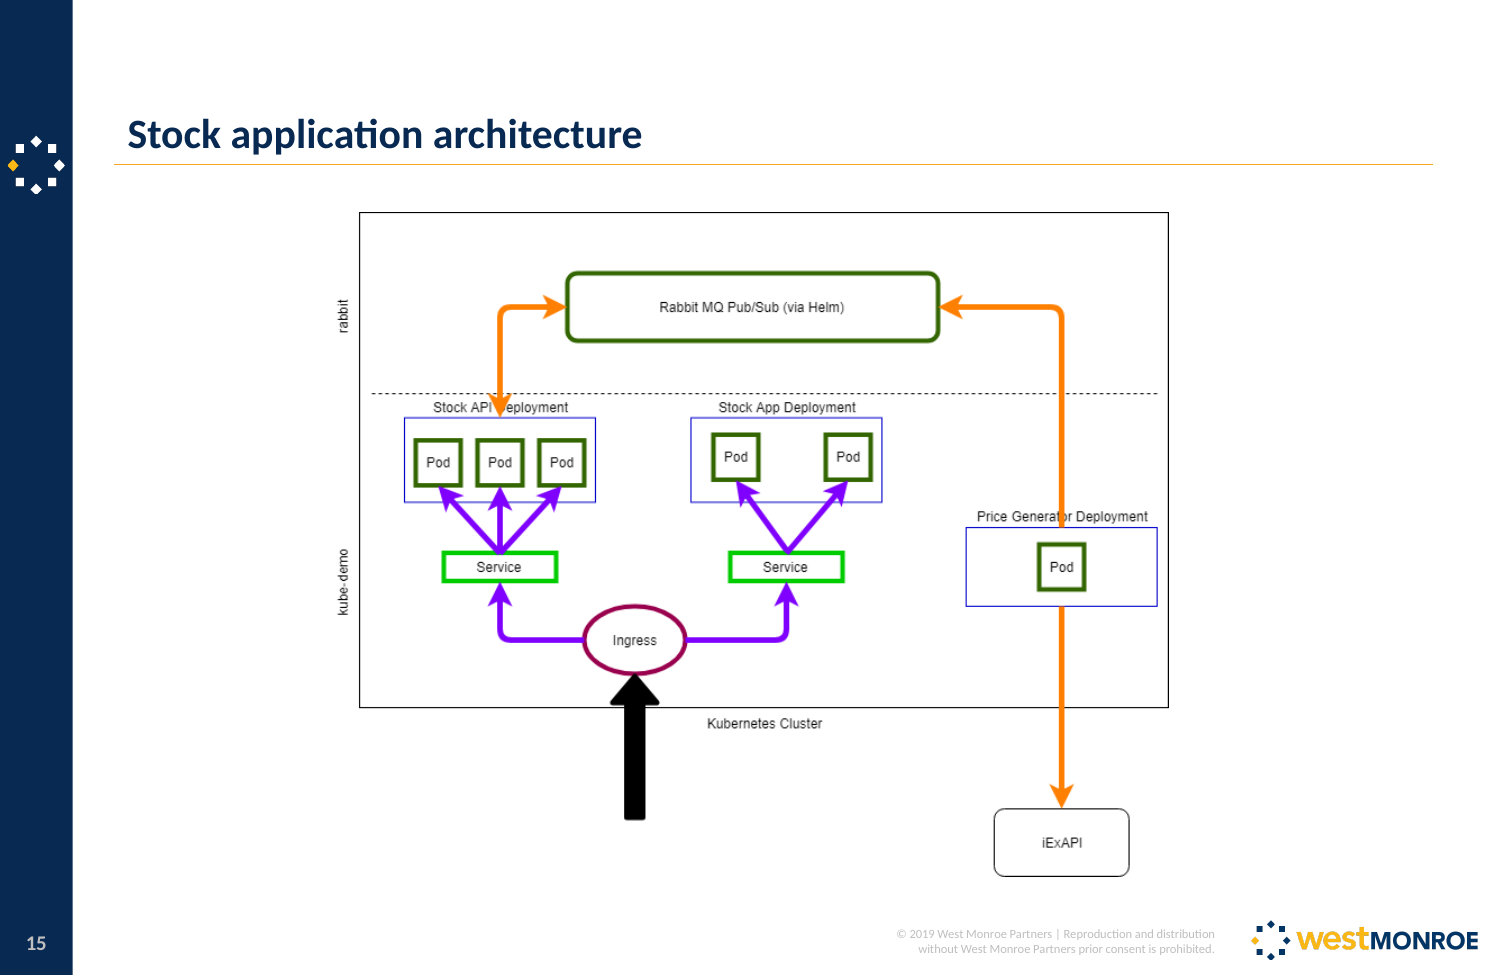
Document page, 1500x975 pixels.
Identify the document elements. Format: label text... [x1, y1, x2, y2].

slide_number 15 [0, 916, 76, 969]
picture [330, 212, 1169, 877]
title Stock application architecture [114, 18, 1434, 164]
